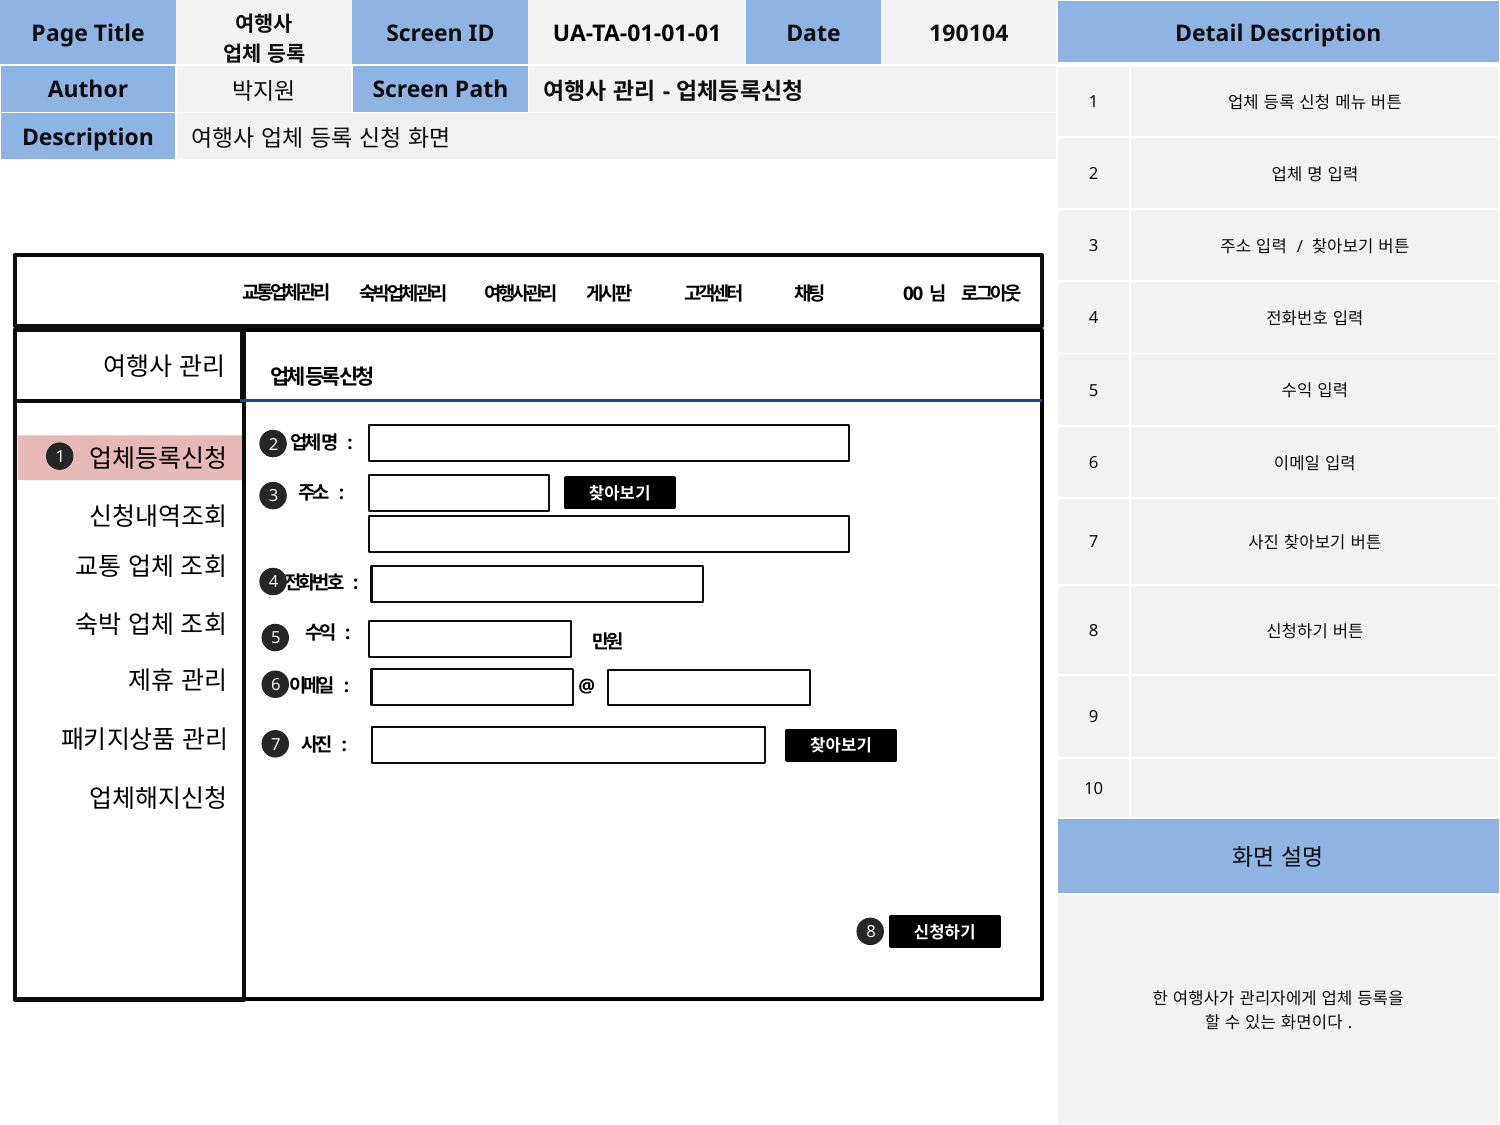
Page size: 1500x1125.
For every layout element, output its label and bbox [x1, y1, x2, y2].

table_cell [1, 113, 175, 159]
table_cell [529, 66, 1056, 112]
table_cell [1058, 210, 1129, 280]
table_cell [1131, 210, 1499, 280]
table_cell [1131, 427, 1499, 497]
table_cell [1058, 282, 1129, 353]
table_cell [1131, 138, 1499, 208]
table_cell [1058, 499, 1129, 584]
table_cell [1131, 499, 1499, 584]
table_cell [1058, 676, 1129, 757]
table_cell [1058, 759, 1129, 817]
table_cell [353, 66, 528, 112]
table_cell [1058, 67, 1129, 136]
table_cell [1131, 67, 1499, 136]
table_header [1058, 1, 1499, 62]
table_cell [1058, 586, 1129, 674]
table_cell [1058, 819, 1499, 893]
table_cell [1058, 427, 1129, 497]
table_cell [1131, 586, 1499, 674]
text_box [0, 253, 1044, 1002]
table_cell [1131, 676, 1499, 757]
table_header [0, 0, 1056, 64]
table_cell [1058, 138, 1129, 208]
table_cell [1131, 282, 1499, 353]
table_cell [1131, 354, 1499, 425]
table_cell [1058, 895, 1499, 1124]
table_cell [177, 66, 351, 112]
table_cell [1058, 354, 1129, 425]
table_cell [1131, 759, 1499, 817]
table_cell [177, 113, 1056, 159]
table_cell [1, 66, 175, 112]
